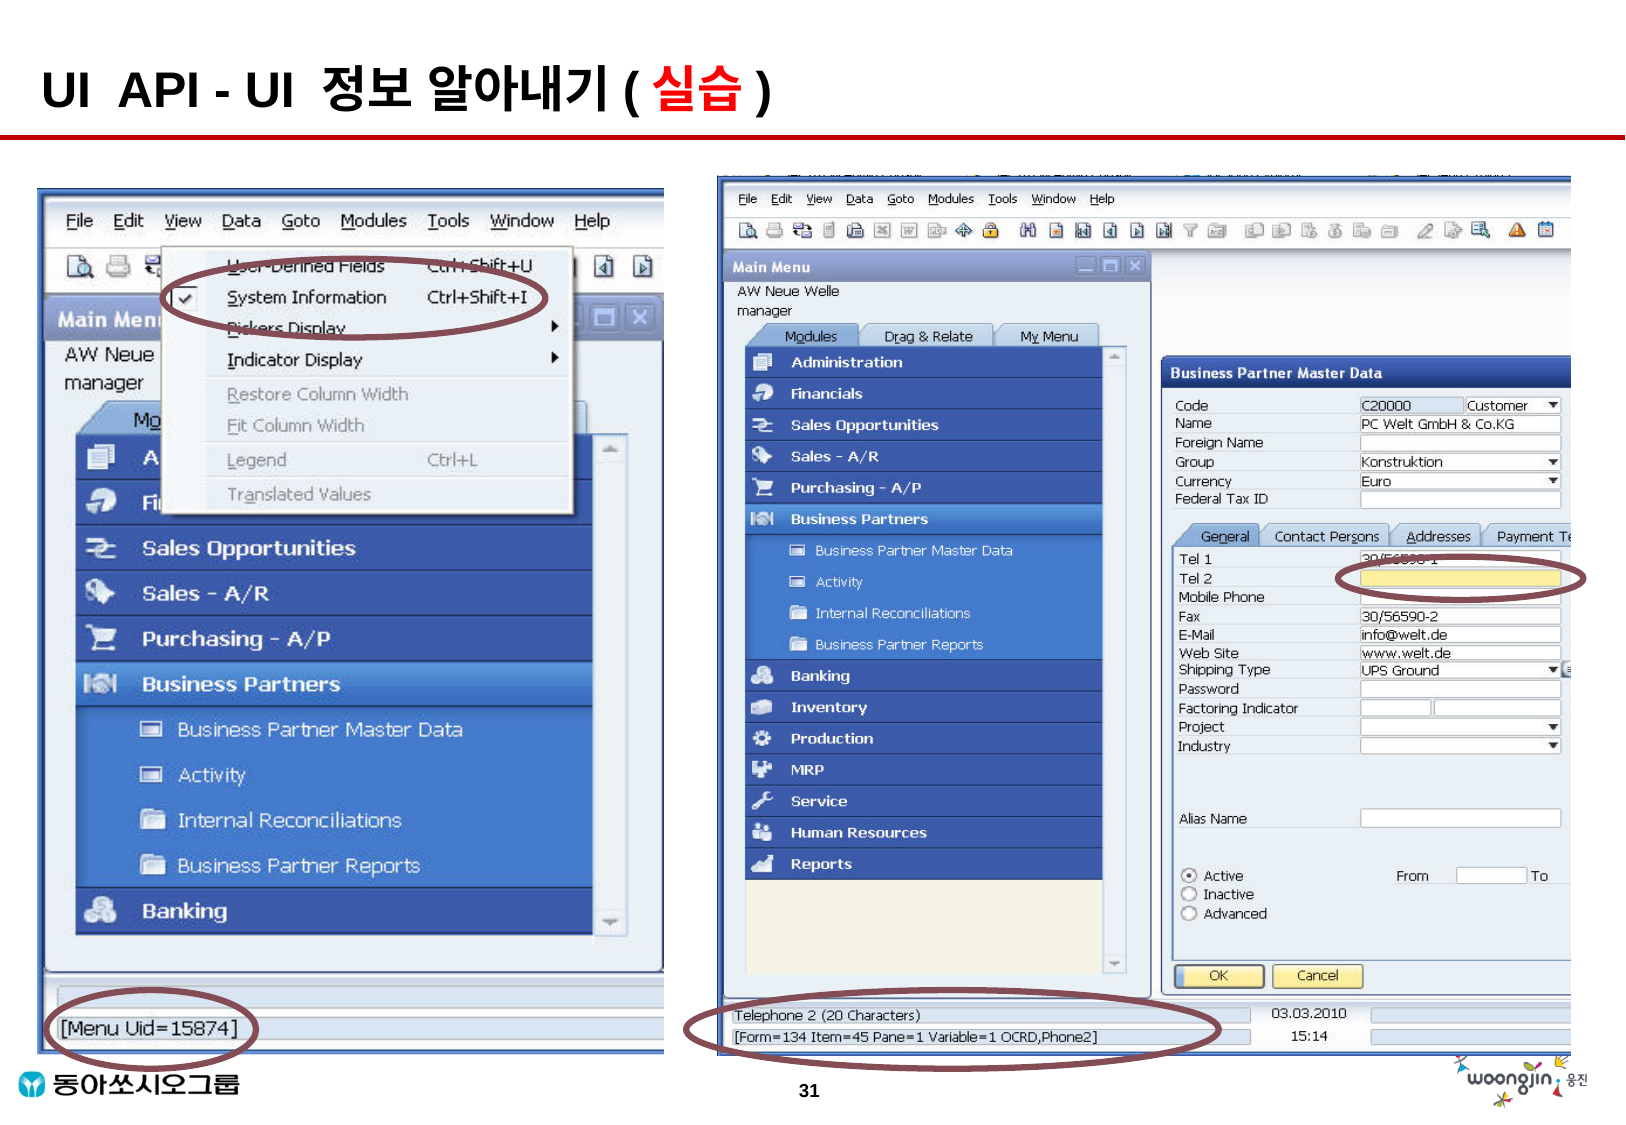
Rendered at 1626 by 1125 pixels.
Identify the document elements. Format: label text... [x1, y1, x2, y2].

picture [14, 1066, 246, 1106]
text_box UI API - UI 정보 알아내기(실습) [26, 50, 1474, 125]
text_box [1575, 570, 1584, 587]
text_box [101, 1064, 202, 1069]
text_box [839, 1065, 1066, 1069]
picture [36, 188, 664, 1057]
text_box [686, 1012, 712, 1047]
picture [717, 174, 1602, 1113]
